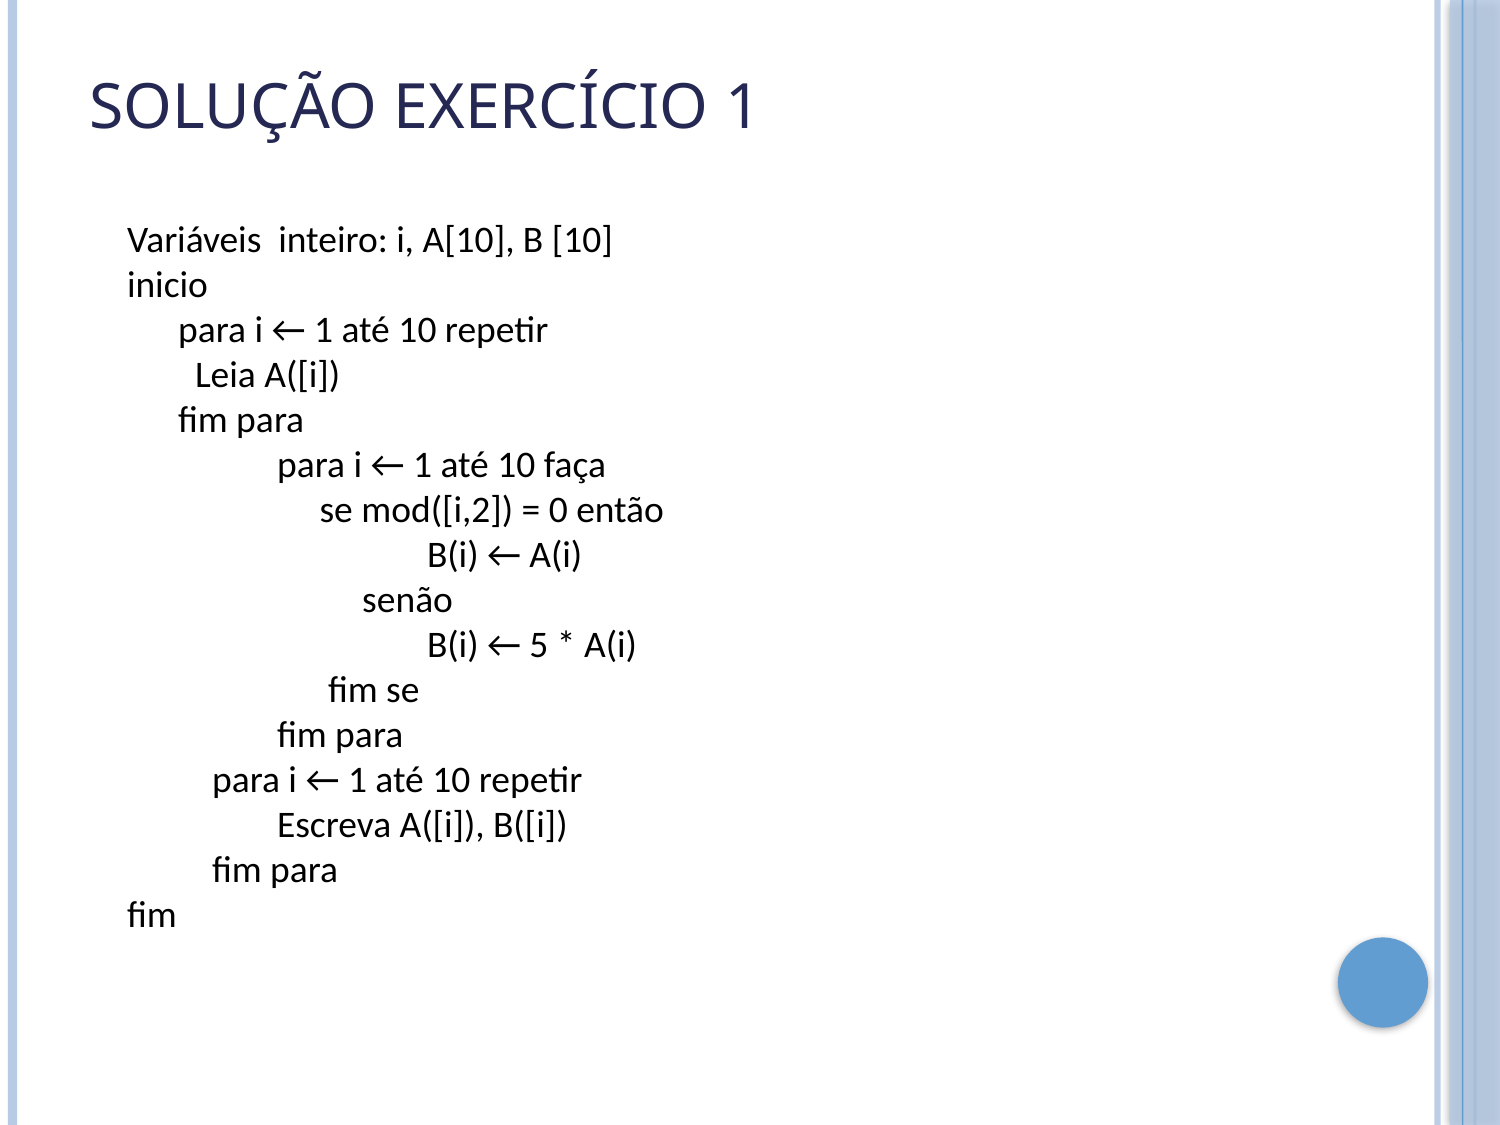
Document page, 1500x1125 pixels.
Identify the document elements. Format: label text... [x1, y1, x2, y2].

text_box Variáveis inteiro: i, A[10], B [10] inicio para i ← 1 até 10 repetir Leia A([i]) fim para para i ← 1 até 10 faça se mod([i,2]) = 0 então B(i) ← A(i) senão B(i) ← 5 * A(i) fim se fim para para i ← 1 até 10 repetir Escreva A([i]), B([i]) fim para fim [112, 207, 951, 943]
title Solução Exercício 1 [75, 45, 1300, 149]
